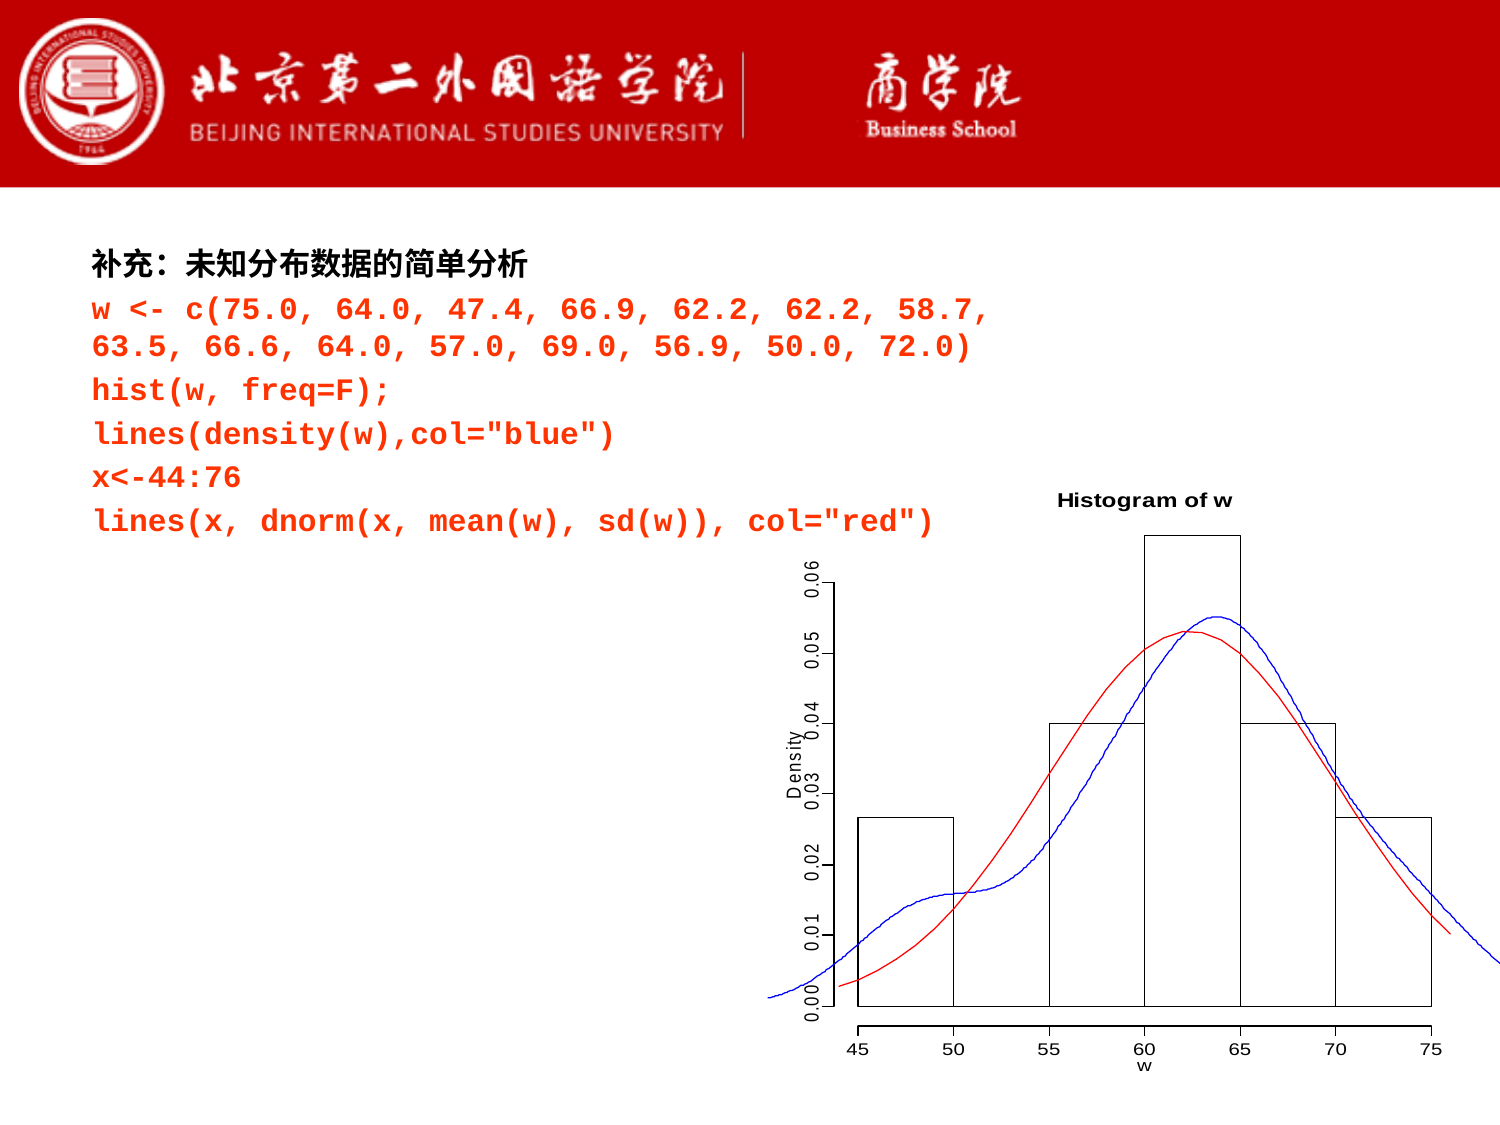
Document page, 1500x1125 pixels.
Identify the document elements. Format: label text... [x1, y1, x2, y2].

picture [767, 479, 1500, 1081]
list 补充：未知分布数据的简单分析 w <- c(75.0, 64.0, 47.4, 66.9, 62.2, 62.2, 58.7, 63.5, 66.6, 64.0, 57.0, 69.0, 56.9, 50.0, 72.0) hist(w, freq=F); lines(density(w),col="blue") x<-44:76 lines(x, dnorm(x, mean(w), sd(w)), col="red") [76, 236, 1069, 723]
picture [19, 18, 1270, 165]
